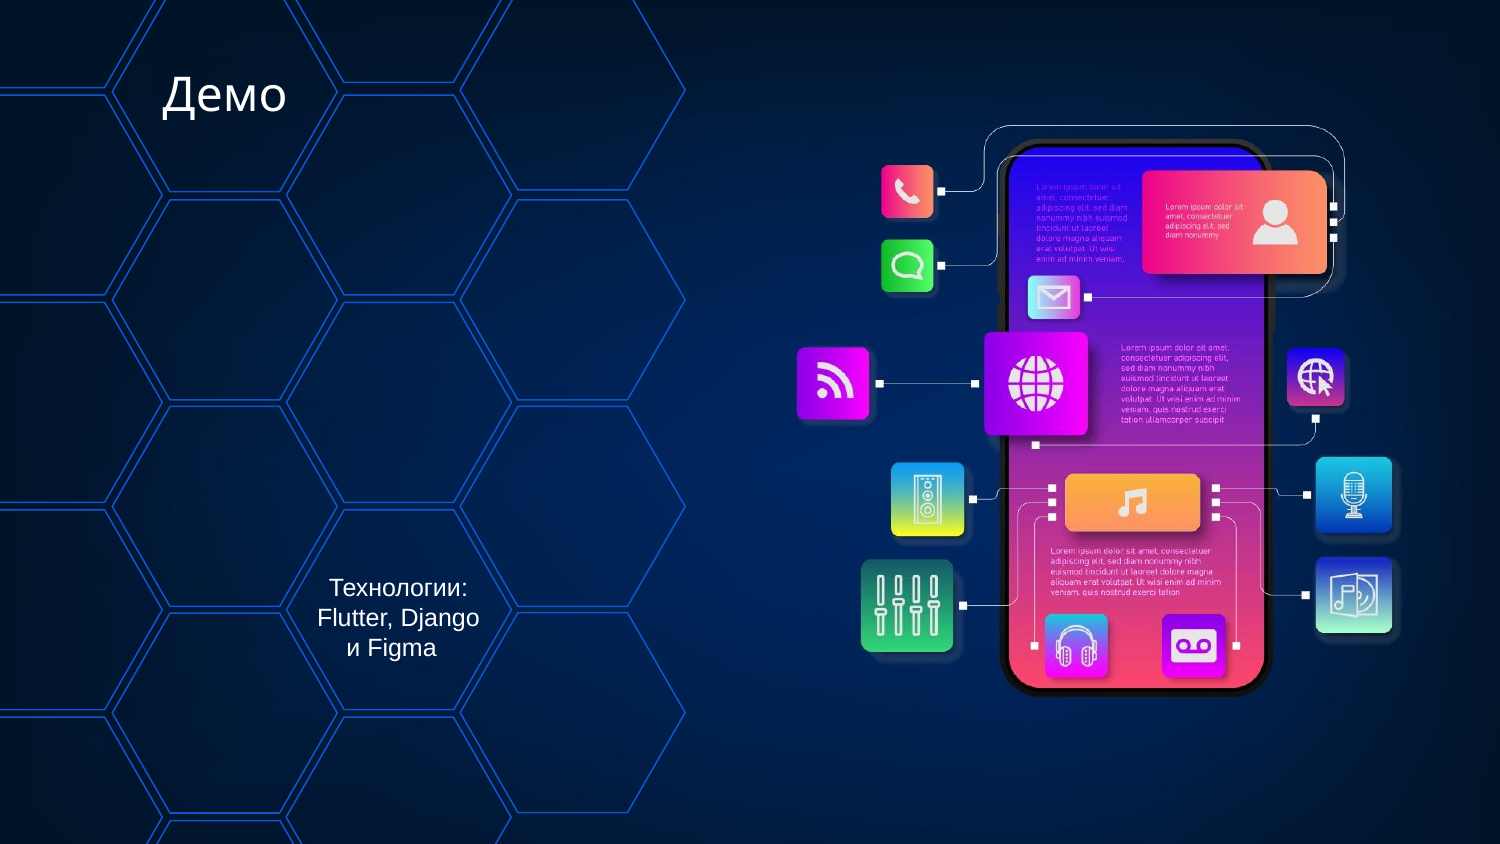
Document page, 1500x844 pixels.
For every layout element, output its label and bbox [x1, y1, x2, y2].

text_box [0, 0, 686, 844]
picture [686, 0, 1500, 844]
